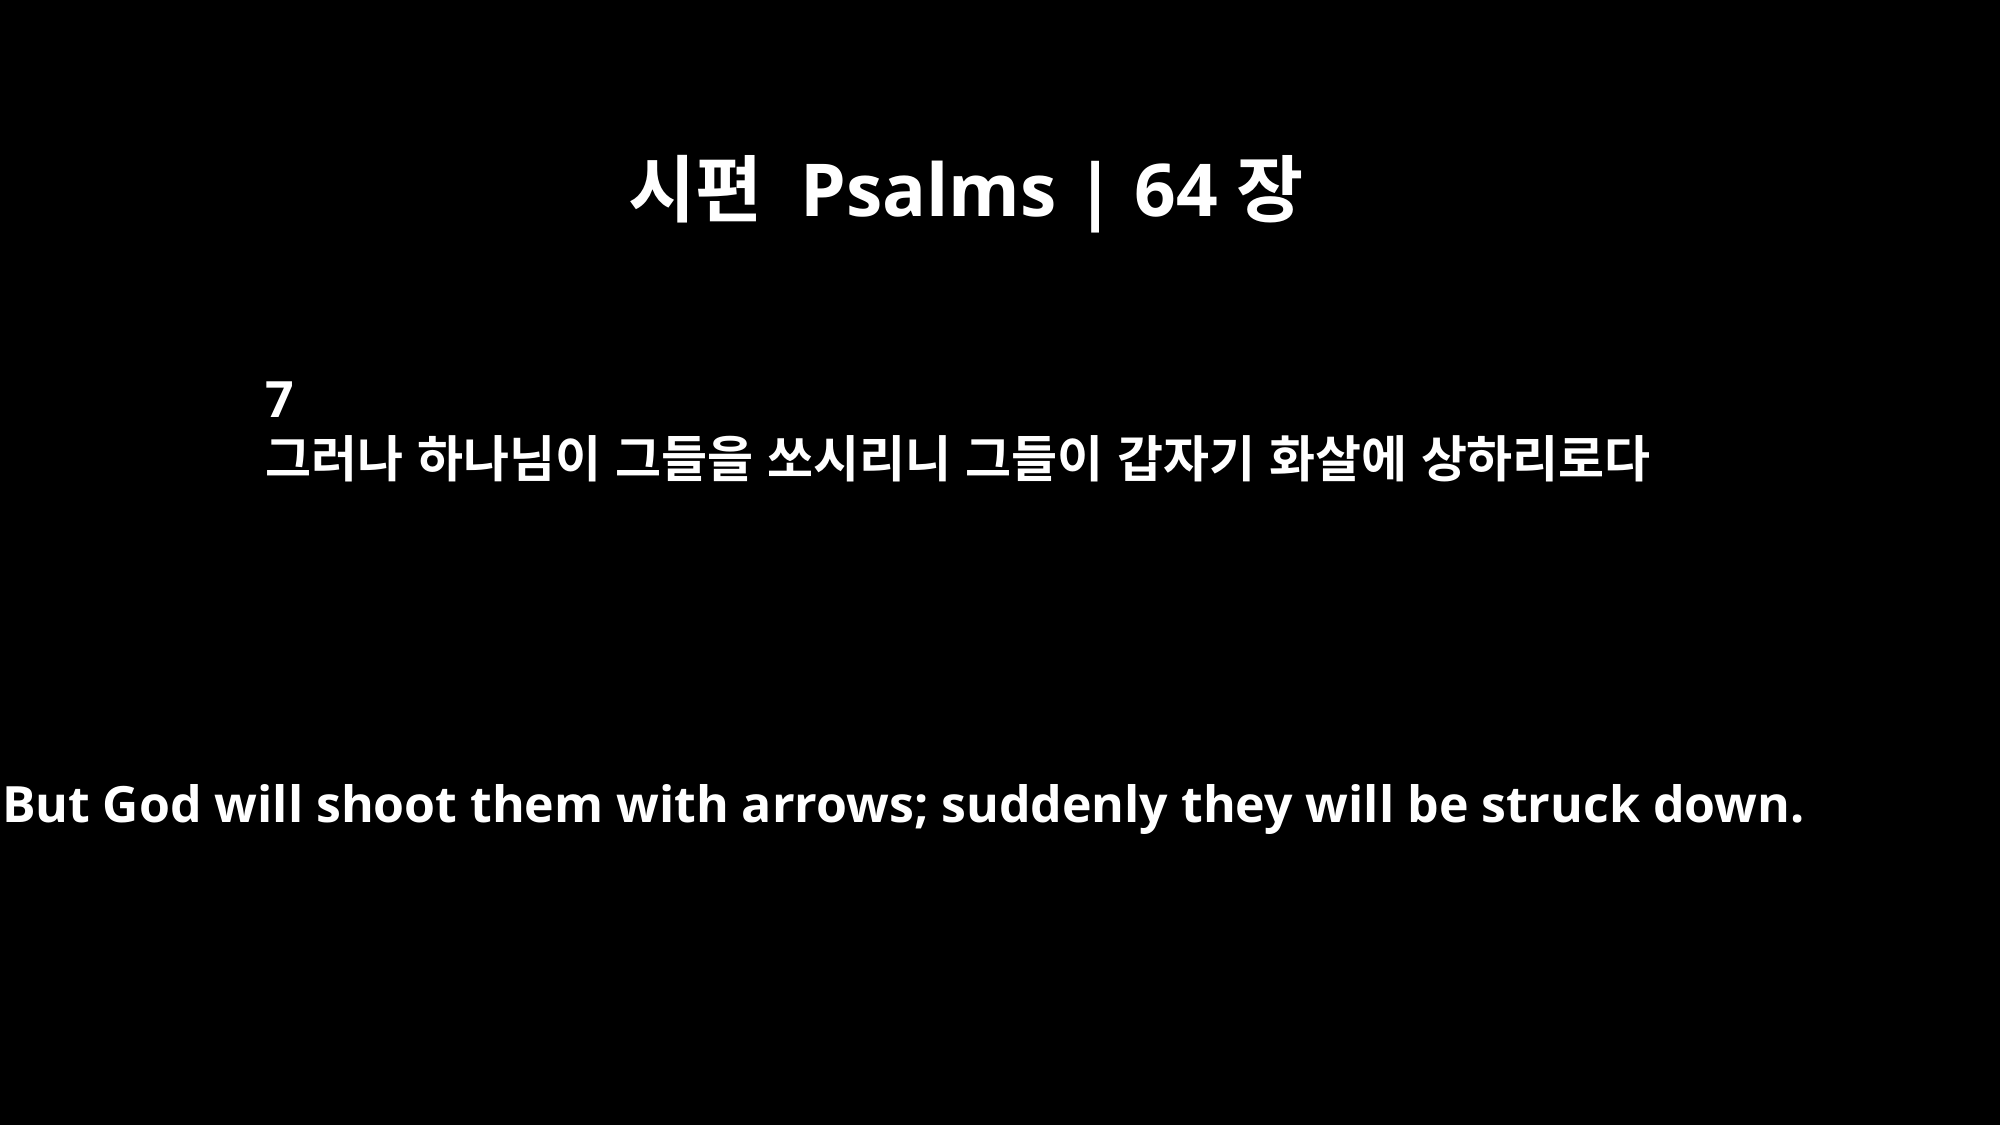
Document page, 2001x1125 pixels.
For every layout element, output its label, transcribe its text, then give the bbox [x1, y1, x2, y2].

text_box 7 그러나 하나님이 그들을 쏘시리니 그들이 갑자기 화살에 상하리로다 [250, 359, 1667, 495]
text_box But God will shoot them with arrows; suddenly they will be struck down. [0, 764, 1821, 840]
text_box 시편 Psalms | 64장 [613, 136, 1319, 239]
